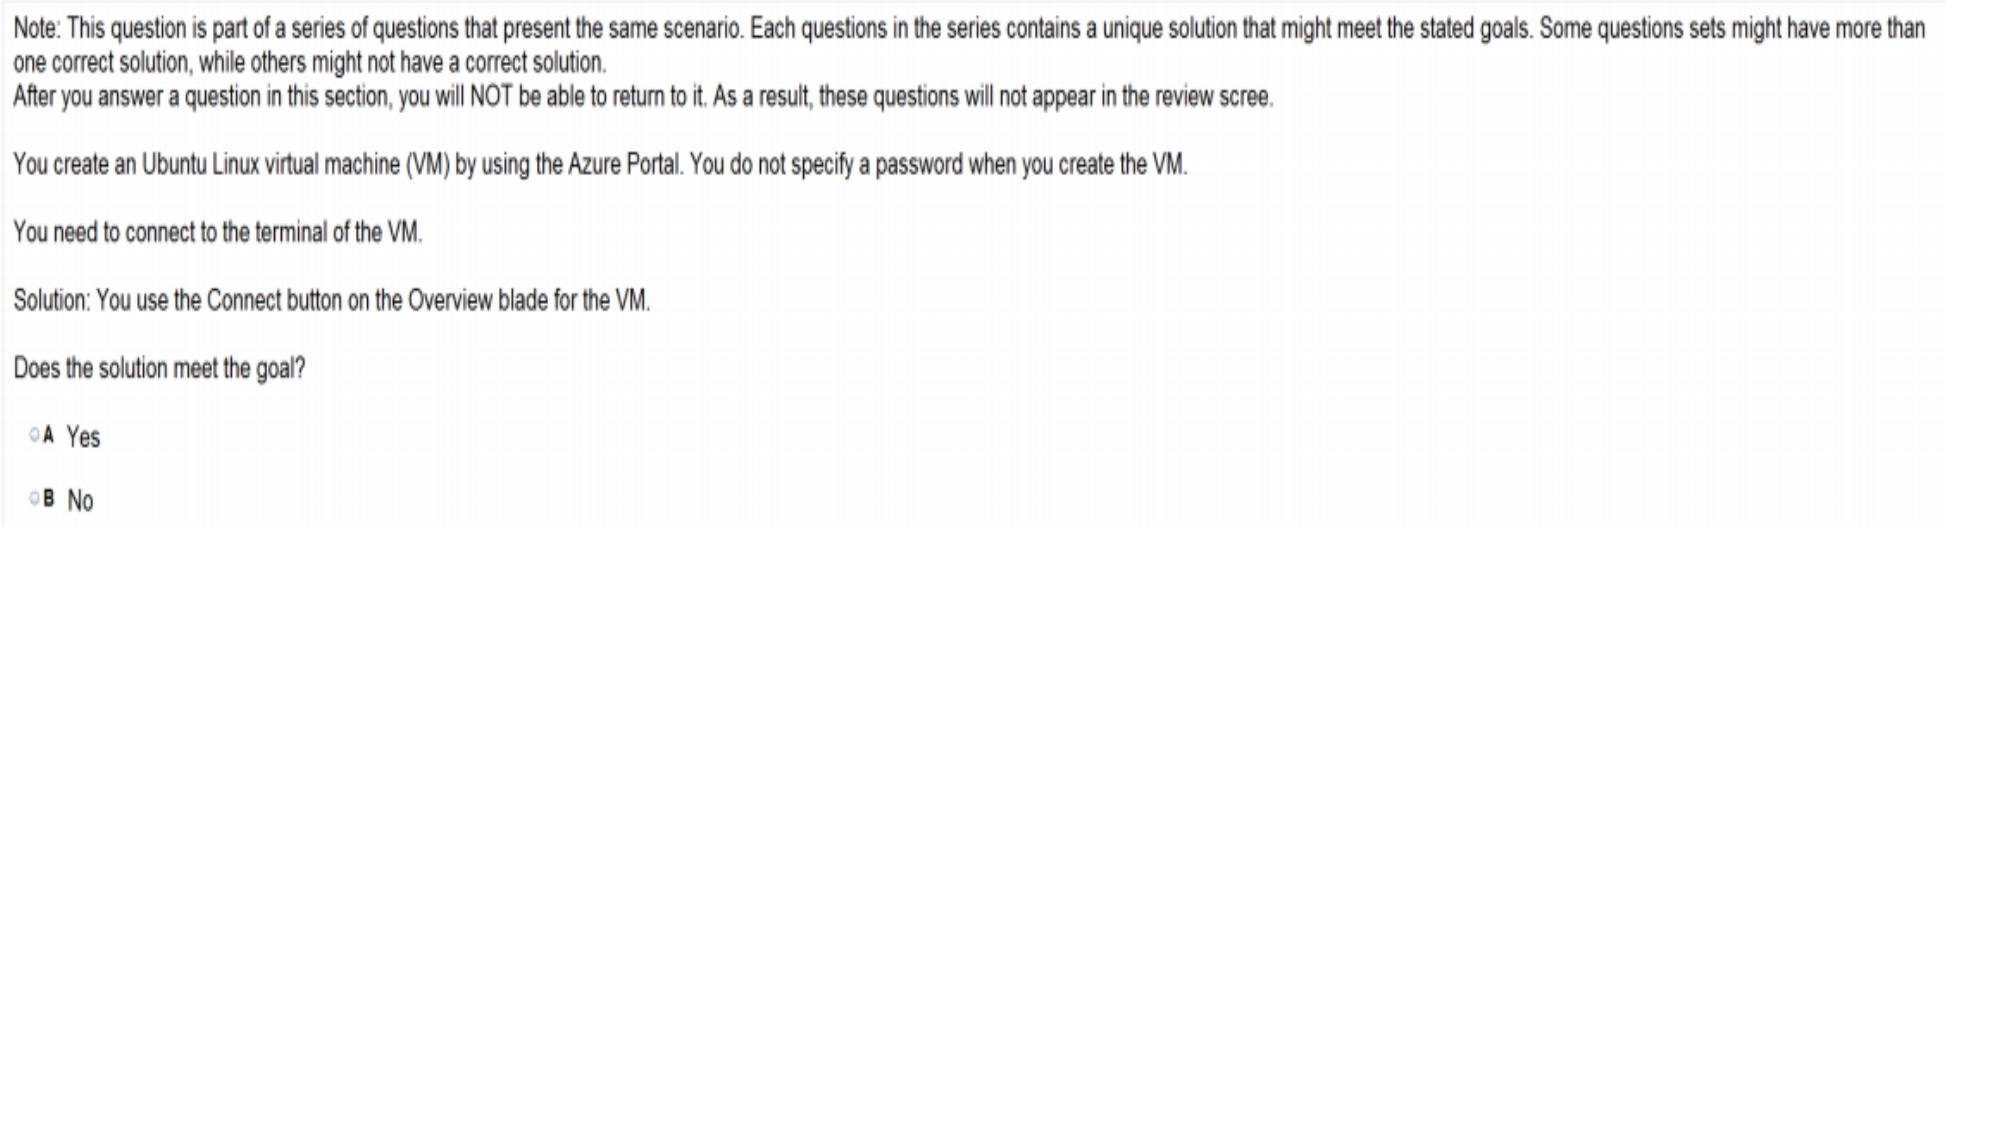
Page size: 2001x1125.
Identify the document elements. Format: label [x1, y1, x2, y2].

picture [0, 0, 1968, 542]
